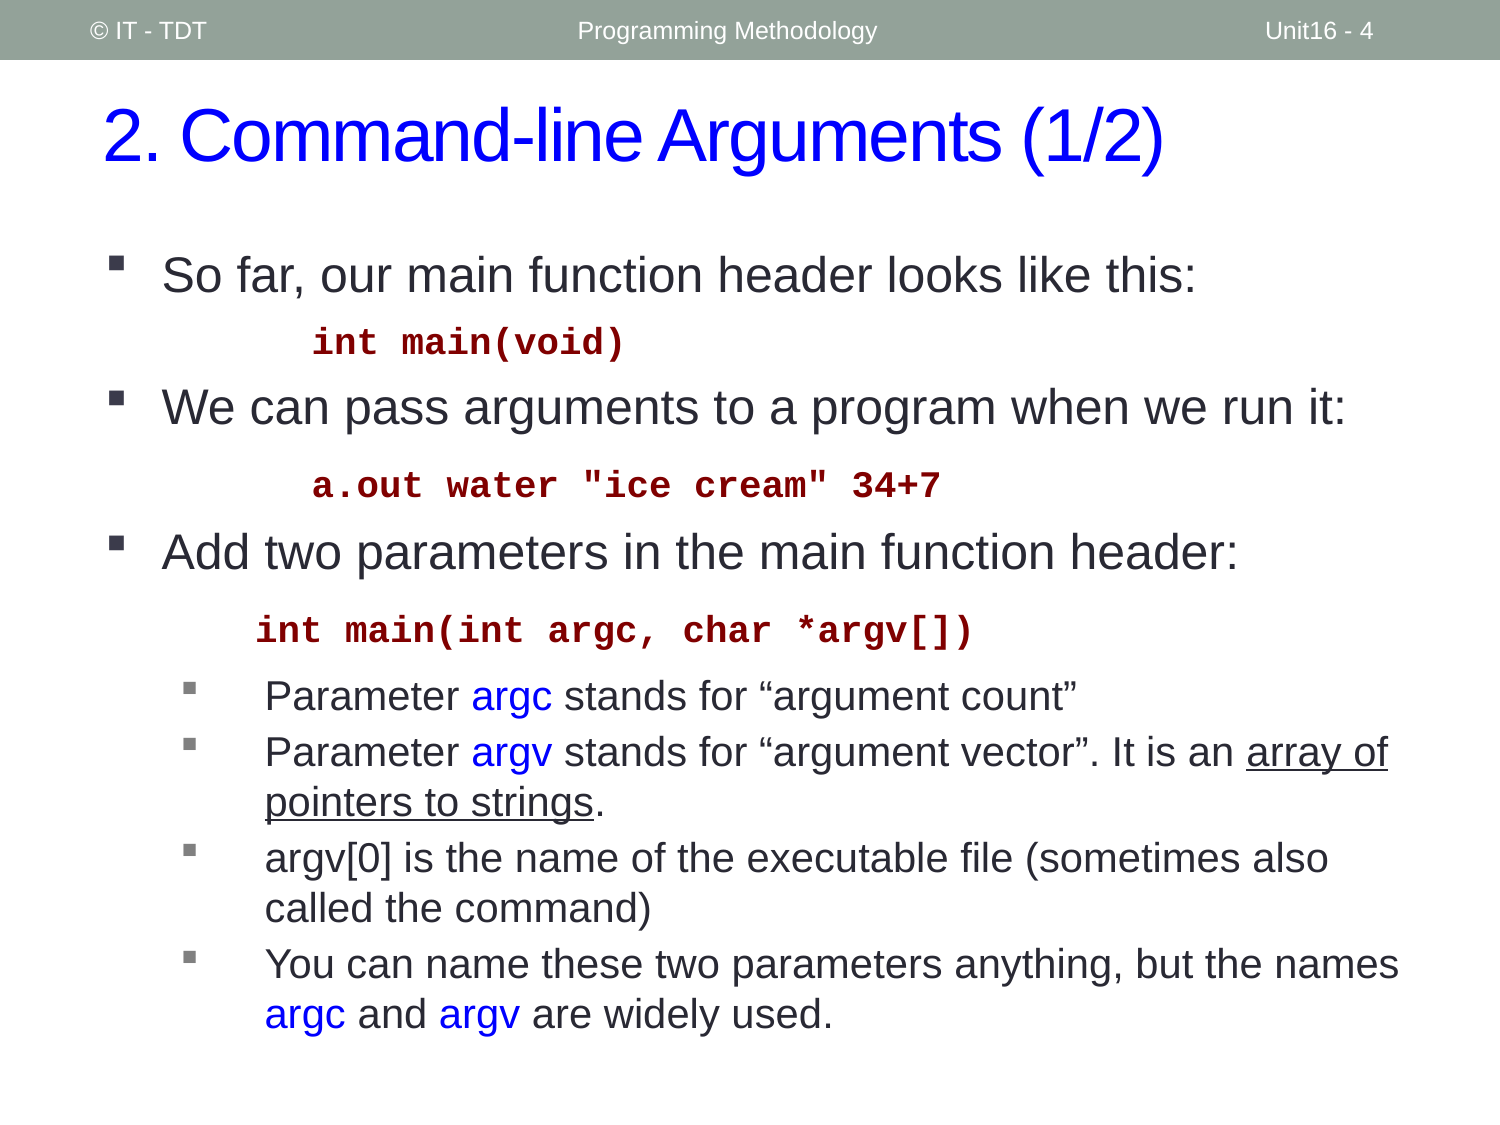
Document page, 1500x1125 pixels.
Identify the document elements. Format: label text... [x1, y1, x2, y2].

text_box So far, our main function header looks like this: int main(void) We can pass arguments to a program when we run it: a.out water "ice cream" 34+7 Add two parameters in the main function header: int main(int argc, char *argv[]) Parameter argc stands for “argument count” Parameter argv stands for “argument vector”. It is an array of pointers to strings. argv[0] is the name of the executable file (sometimes also called the command) You can name these two parameters anything, but the names argc and argv are widely used. [90, 227, 1456, 1050]
title 2. Command-line Arguments (1/2) [87, 62, 1463, 200]
slide_number © IT - TDT [75, 3, 550, 57]
footer Programming Methodology [562, 3, 1238, 57]
slide_number Unit16 - 4 [1250, 3, 1425, 57]
